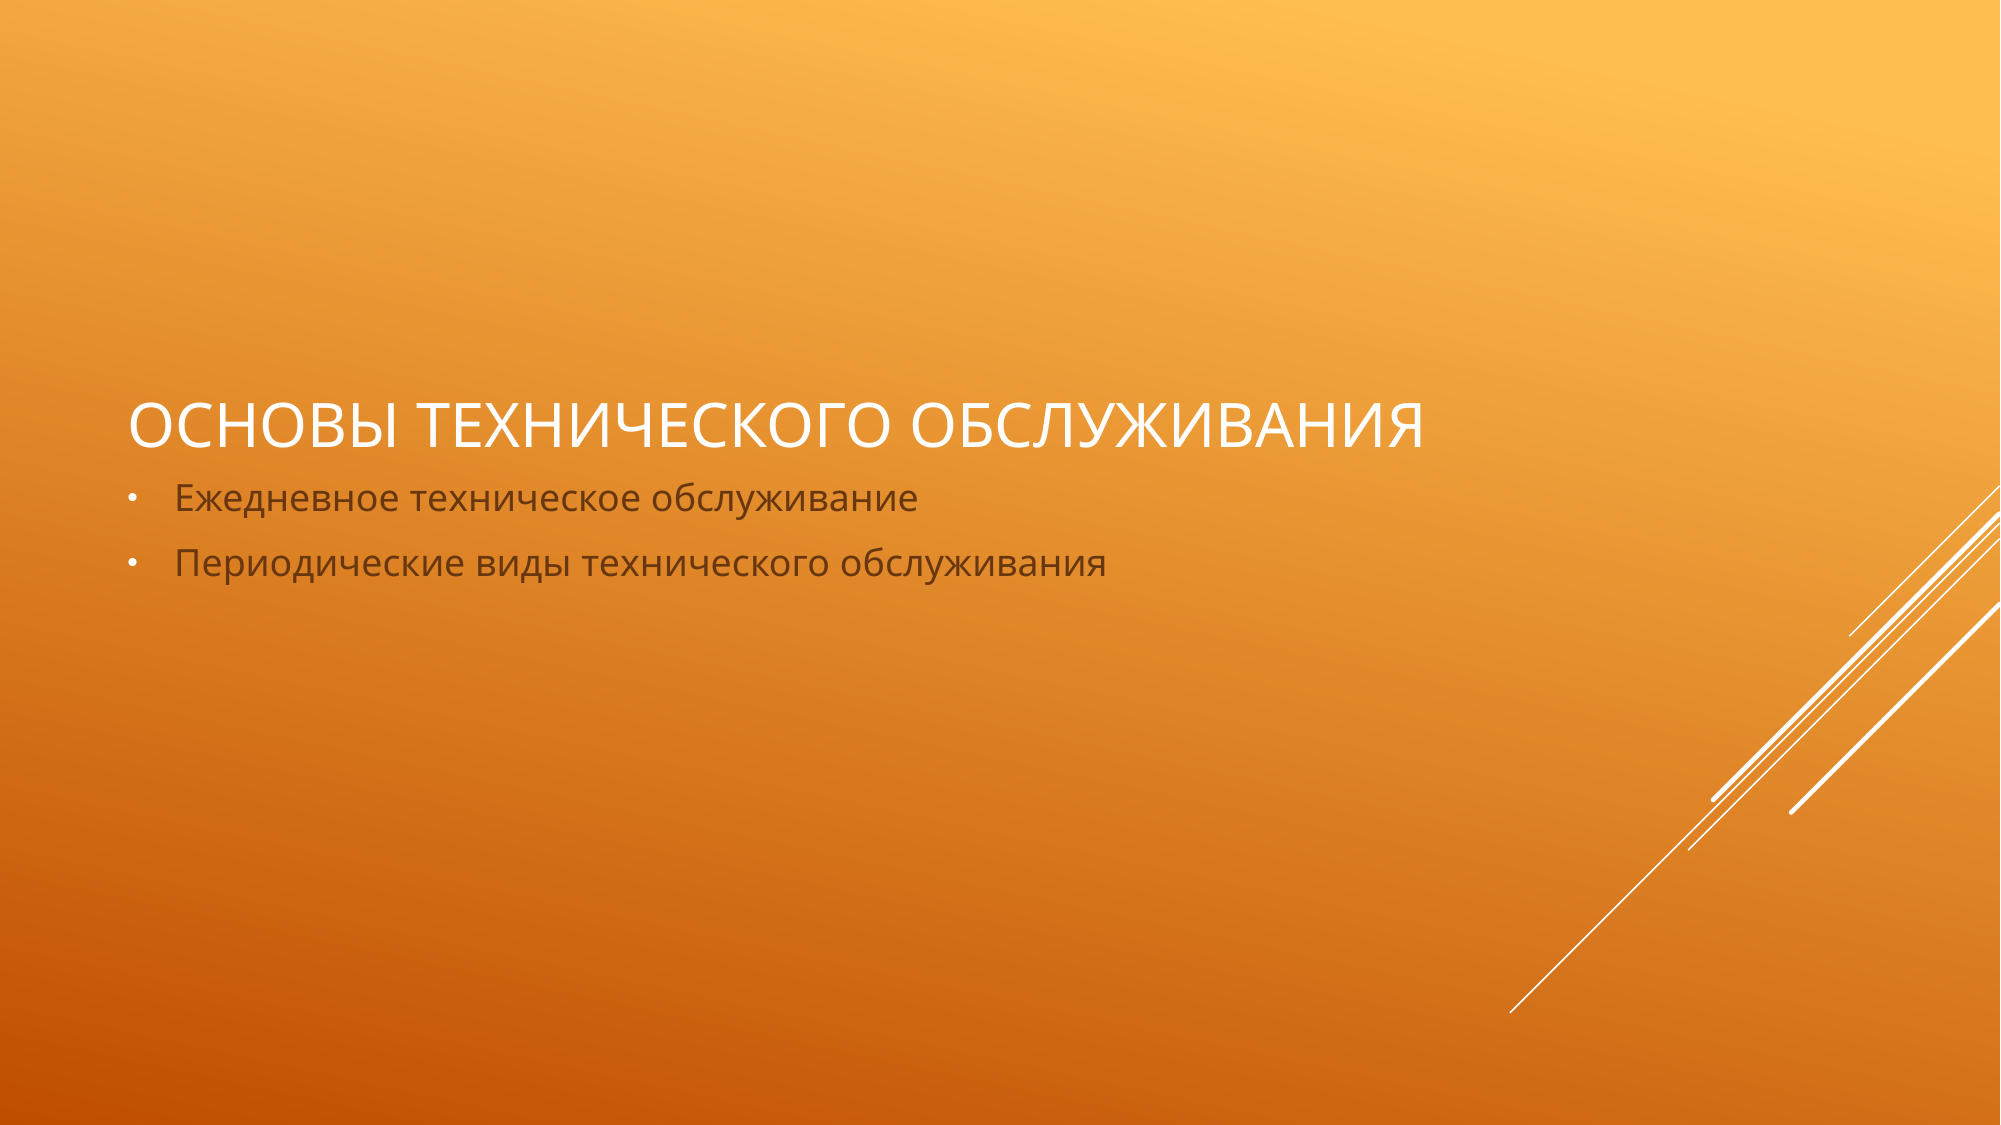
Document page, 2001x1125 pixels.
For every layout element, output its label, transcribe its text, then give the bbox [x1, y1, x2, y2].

title Основы технического обслуживания [112, 329, 1513, 466]
list Ежедневное техническое обслуживание Периодические виды технического обслуживания [112, 466, 1513, 984]
